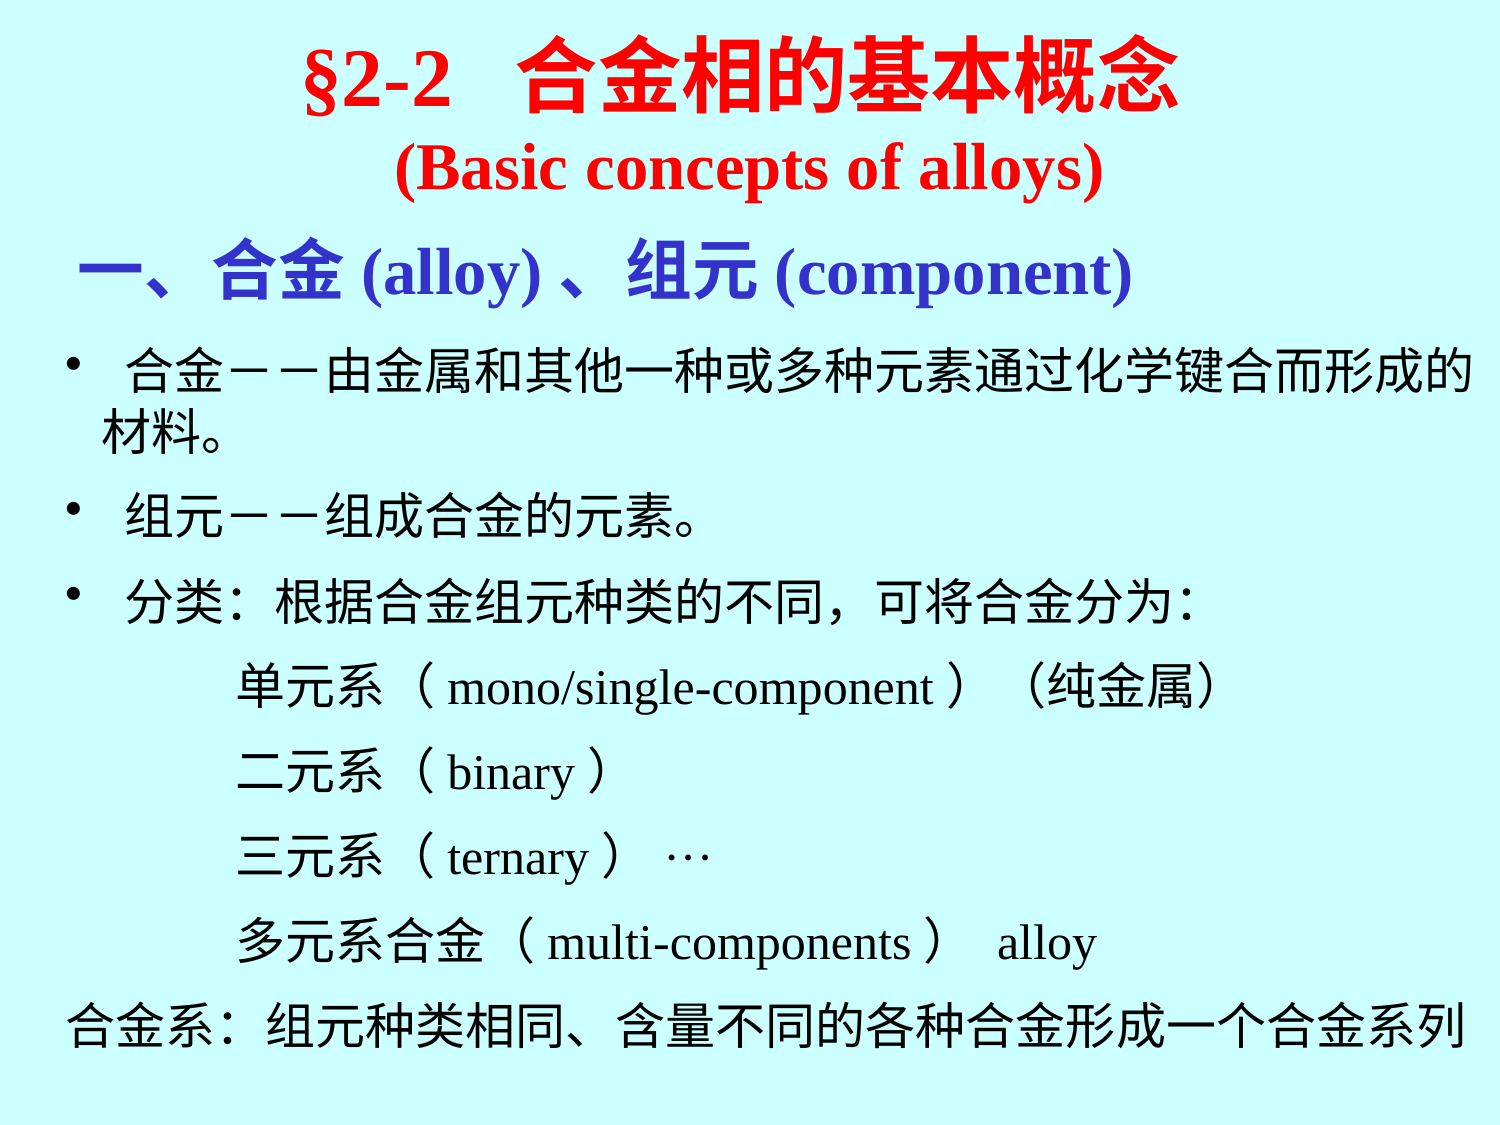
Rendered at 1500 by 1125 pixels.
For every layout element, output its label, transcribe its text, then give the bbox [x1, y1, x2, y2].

text_box §2-2 合金相的基本概念 (Basic concepts of alloys) [112, 19, 1388, 207]
text_box 一、合金(alloy)、组元(component) [63, 220, 1292, 332]
text_box 合金－－由金属和其他一种或多种元素通过化学键合而形成的材料。 组元－－组成合金的元素。 分类：根据合金组元种类的不同，可将合金分为： 单元系（mono/single-component）（纯金属） 二元系（binary） 三元系（ternary）··· 多元系合金（multi-components） alloy 合金系：组元种类相同、含量不同的各种合金形成一个合金系列 [50, 332, 1500, 1063]
